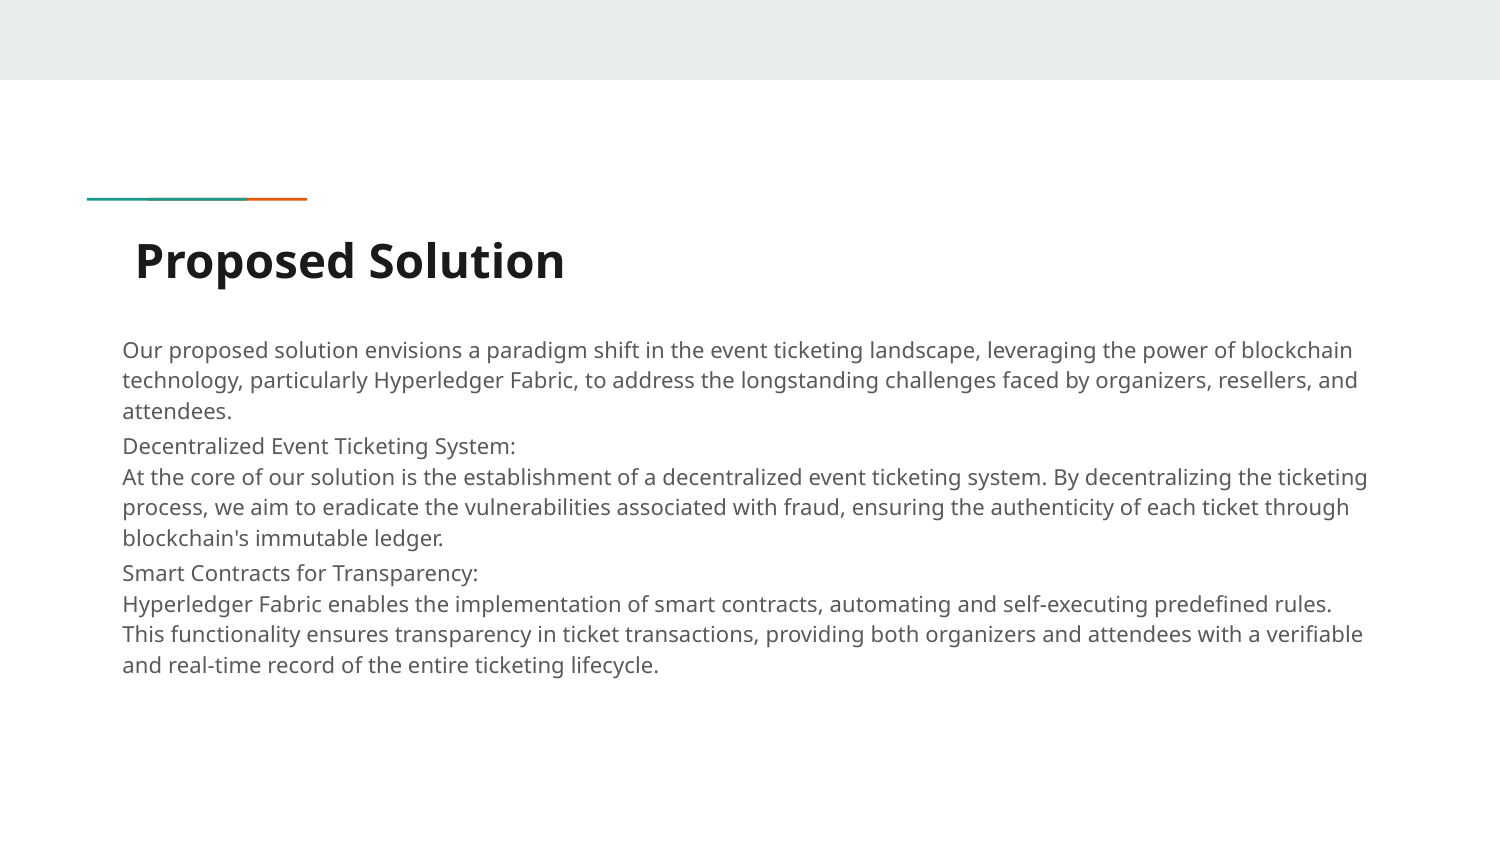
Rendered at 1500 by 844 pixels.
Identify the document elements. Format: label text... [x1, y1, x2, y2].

title Proposed Solution [119, 216, 1381, 305]
list Our proposed solution envisions a paradigm shift in the event ticketing landscape, leveraging the power of blockchain technology, particularly Hyperledger Fabric, to address the longstanding challenges faced by organizers, resellers, and attendees. Decentralized Event Ticketing System: At the core of our solution is the establishment of a decentralized event ticketing system. By decentralizing the ticketing process, we aim to eradicate the vulnerabilities associated with fraud, ensuring the authenticity of each ticket through blockchain's immutable ledger. Smart Contracts for Transparency: Hyperledger Fabric enables the implementation of smart contracts, automating and self-executing predefined rules. This functionality ensures transparency in ticket transactions, providing both organizers and attendees with a verifiable and real-time record of the entire ticketing lifecycle. [107, 317, 1393, 703]
